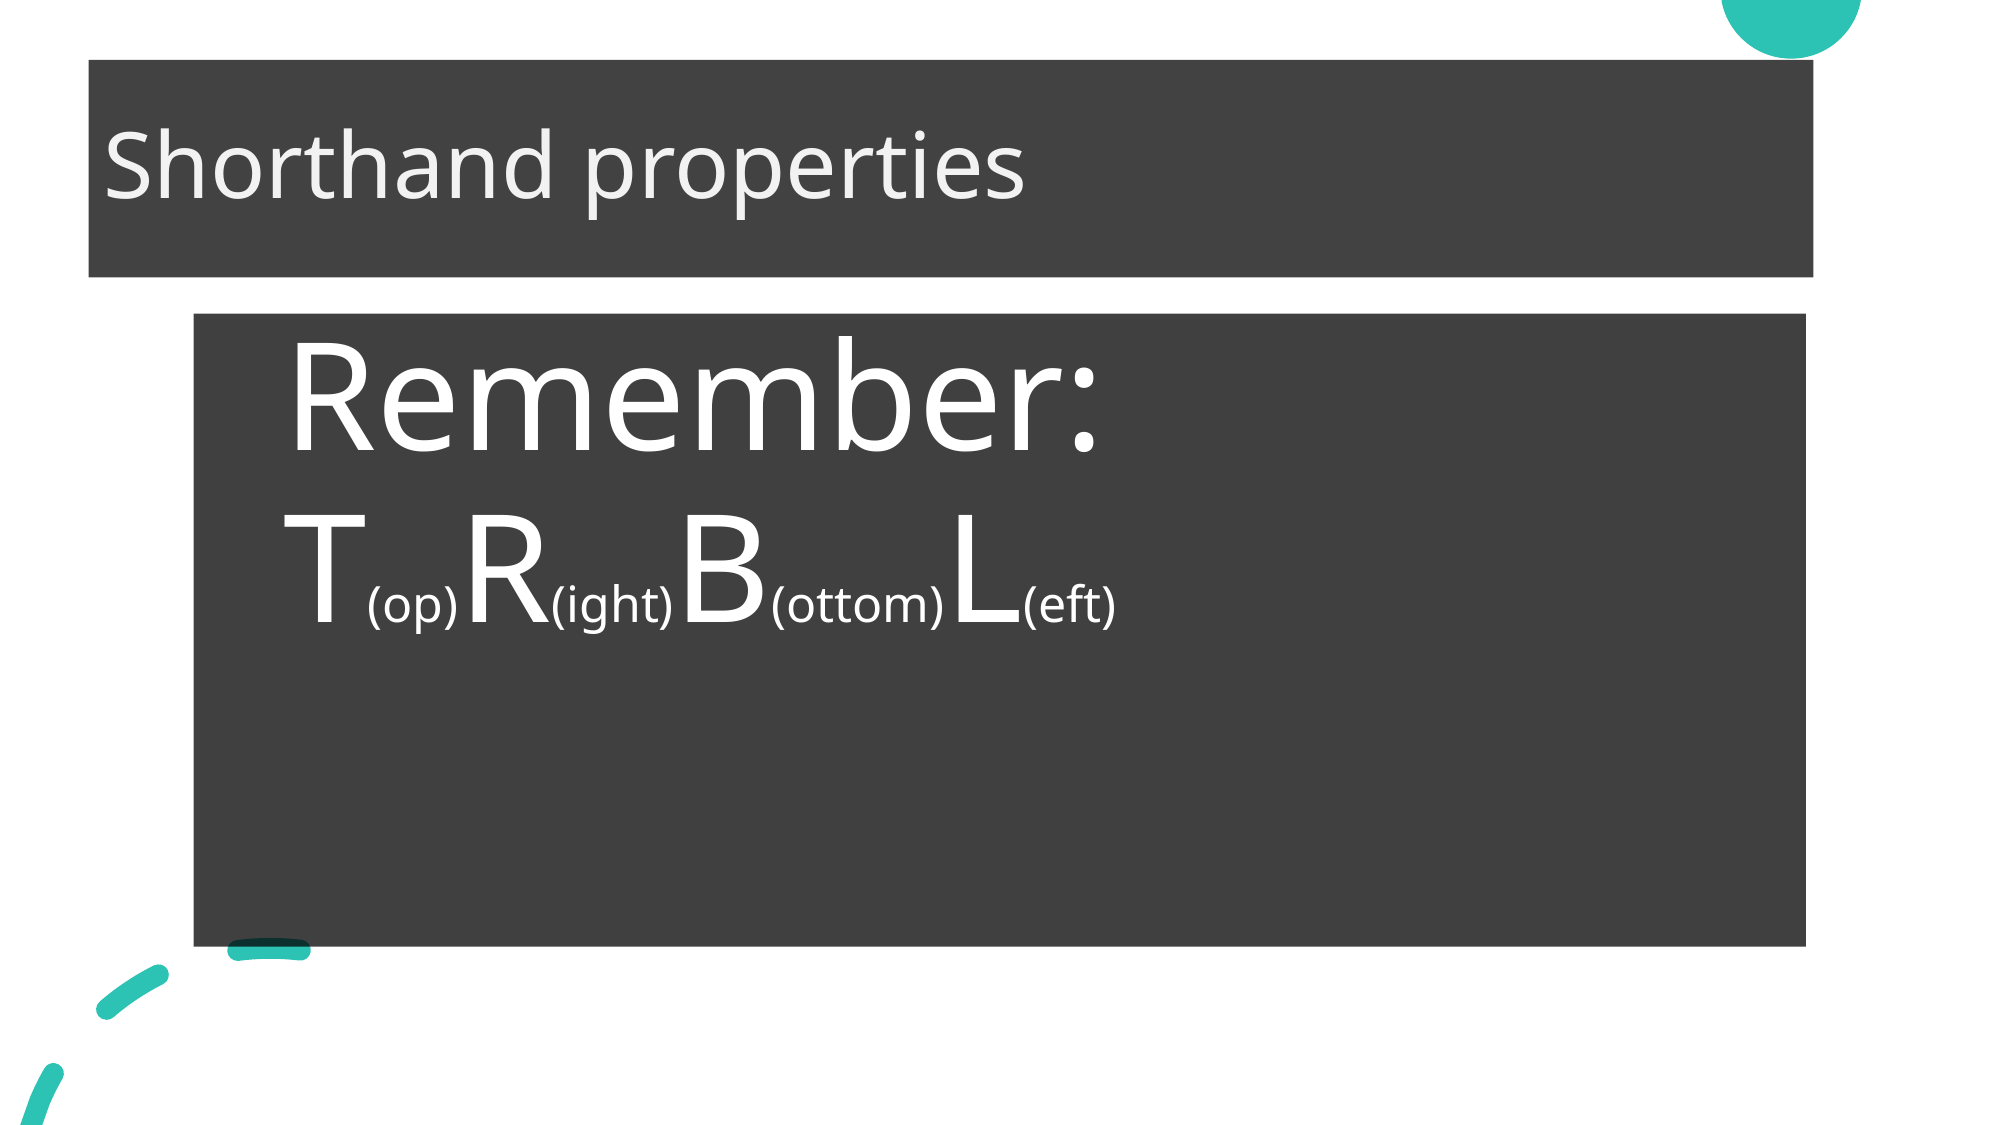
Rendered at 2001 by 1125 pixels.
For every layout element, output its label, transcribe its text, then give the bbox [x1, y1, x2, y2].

title Shorthand properties [88, 59, 1814, 278]
list Remember: T(op)R(ight)B(ottom)L(eft) [193, 313, 1806, 947]
